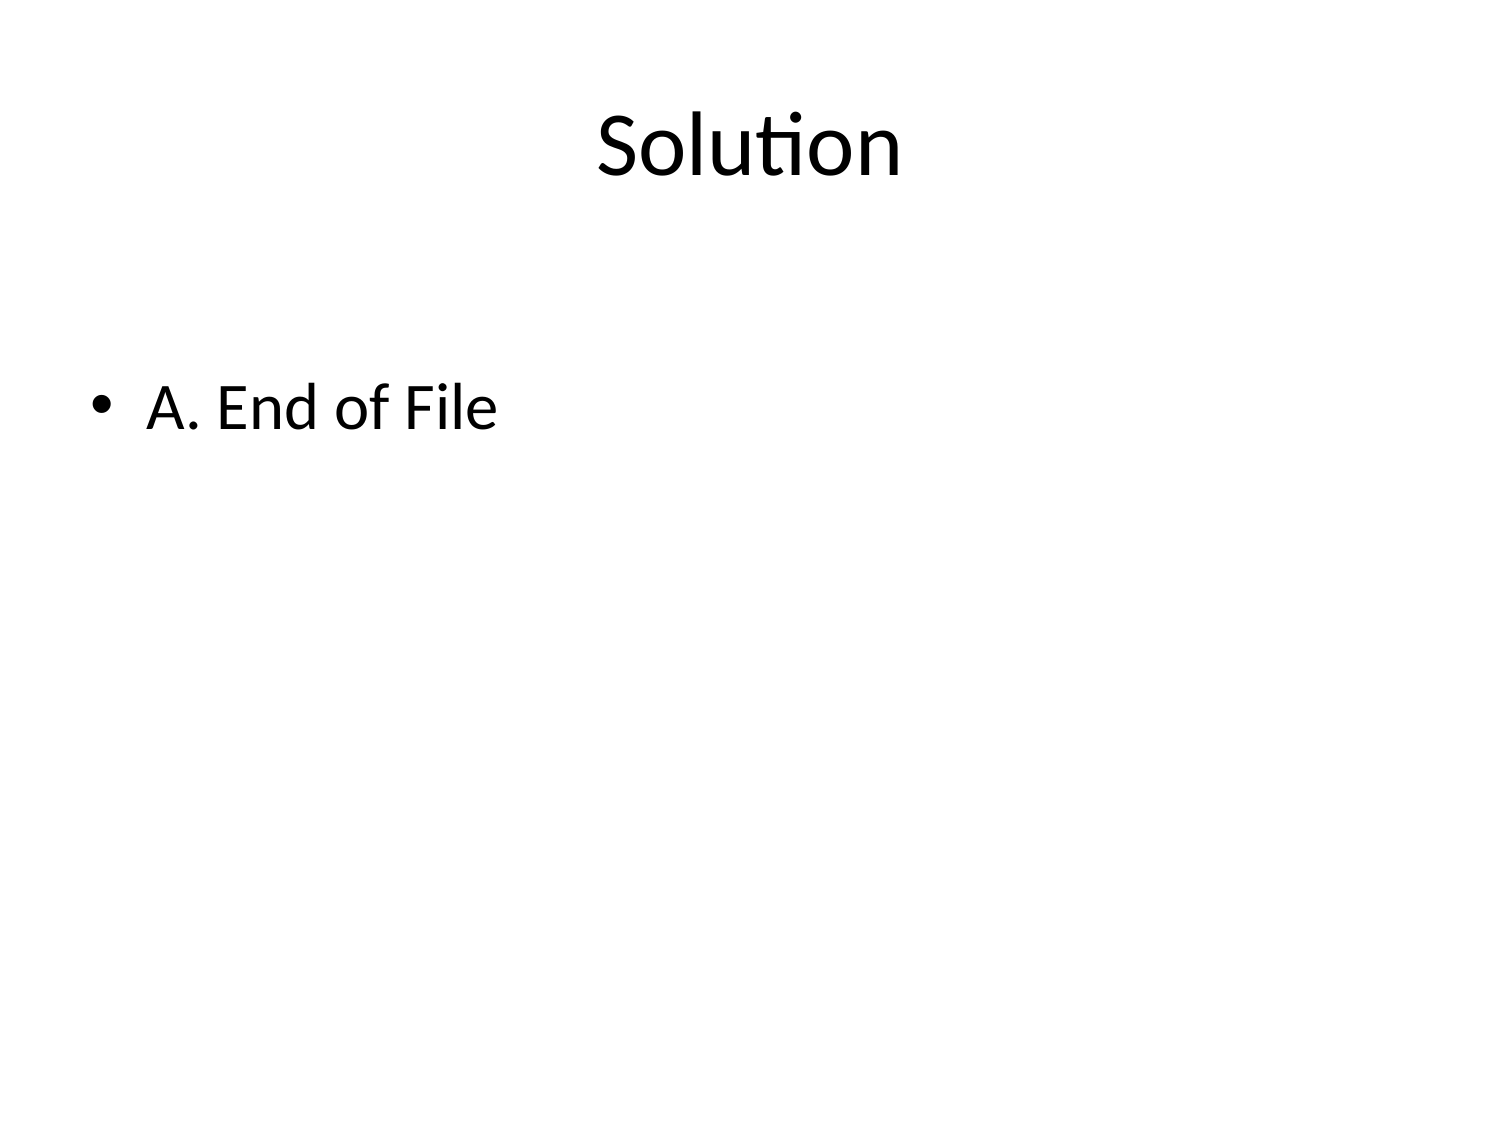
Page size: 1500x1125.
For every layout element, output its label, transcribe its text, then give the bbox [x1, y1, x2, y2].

list A. End of File [75, 262, 1425, 1005]
title Solution [75, 45, 1425, 233]
